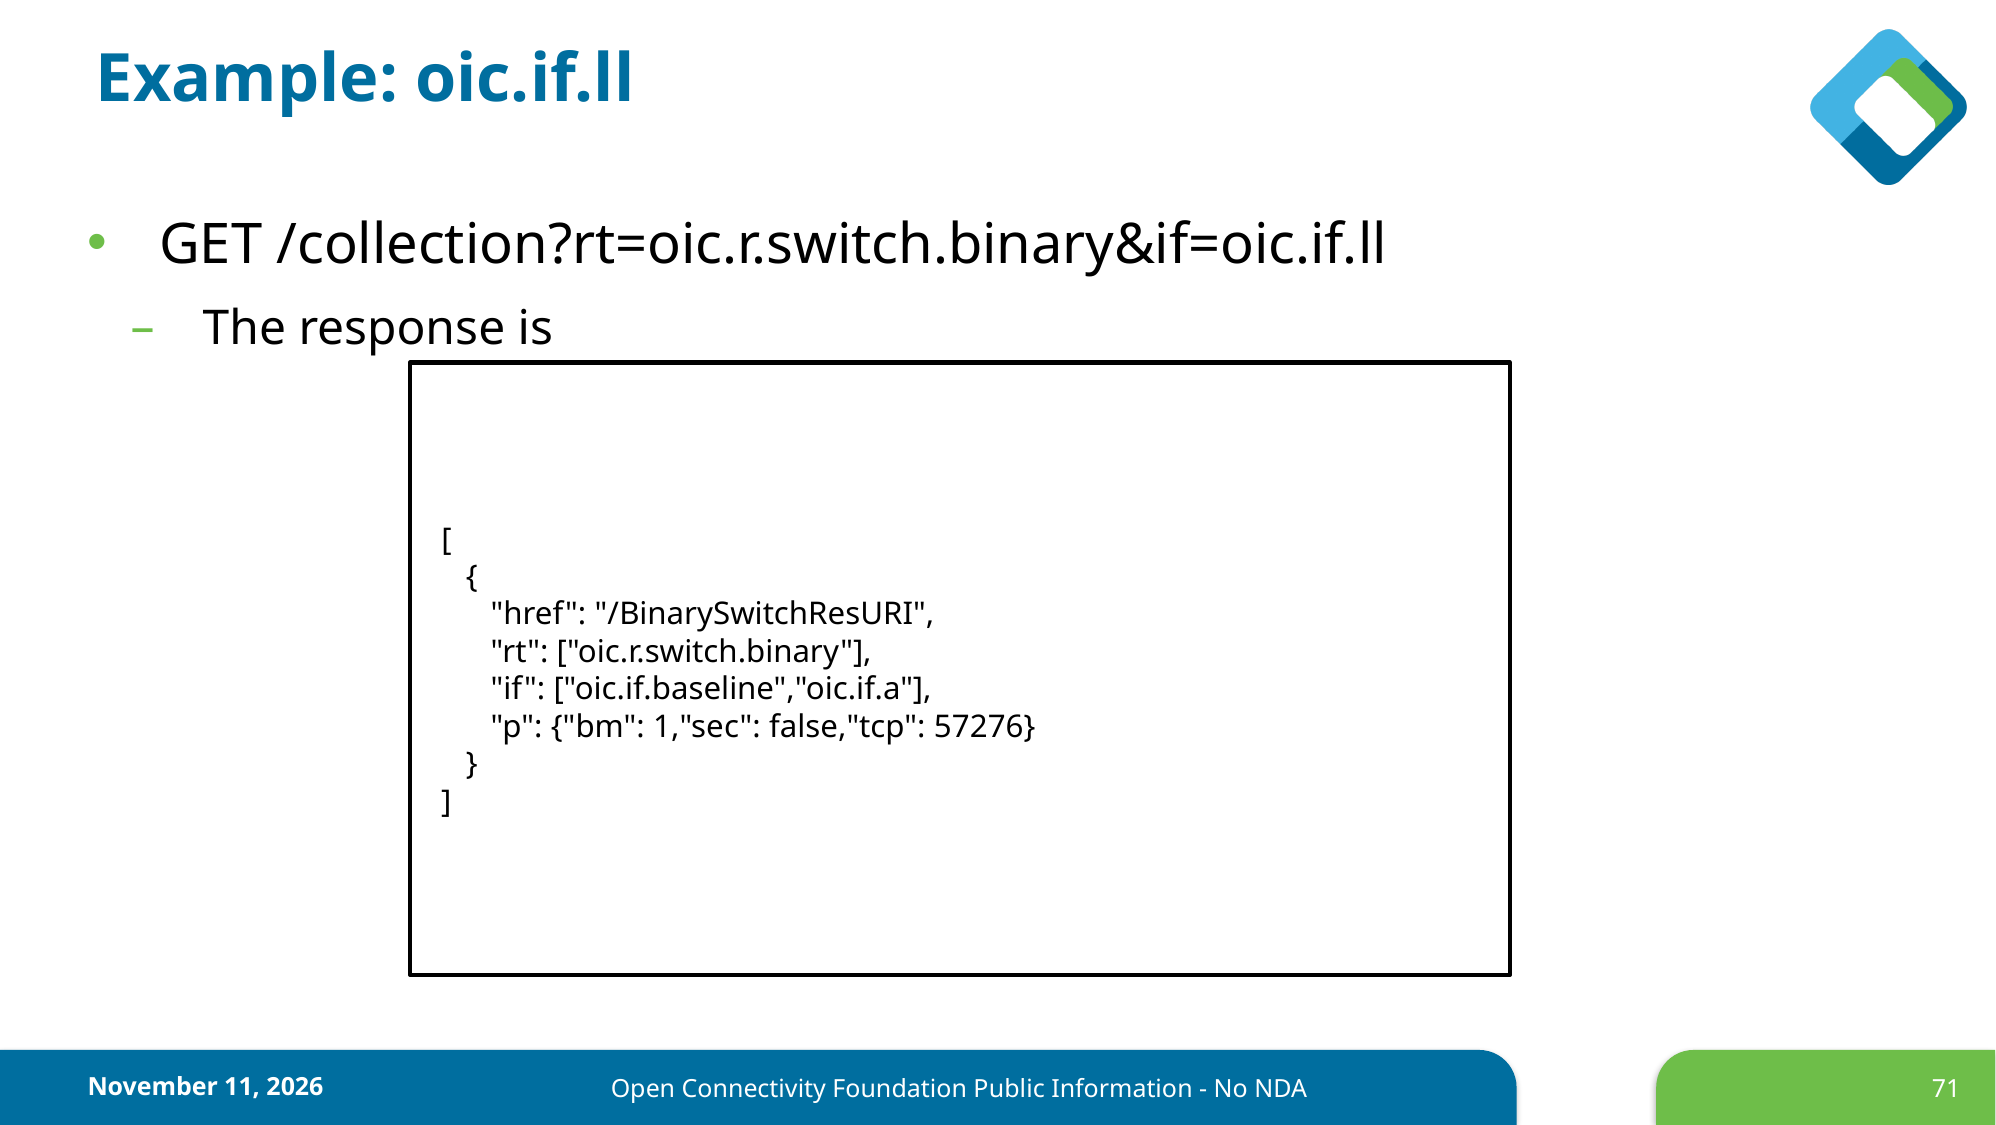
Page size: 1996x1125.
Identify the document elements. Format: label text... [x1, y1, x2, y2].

footer Open Connectivity Foundation Public Information - No NDA [490, 1065, 1430, 1108]
text_box [ { "href": "/BinarySwitchResURI", "rt": ["oic.r.switch.binary"], "if": ["oic.if.baseline","oic.if.a"], "p": {"bm": 1,"sec": false,"tcp": 57276} } ] [408, 360, 1512, 977]
title Example: oic.if.ll [80, 15, 1770, 134]
slide_number 71 [1775, 1065, 1976, 1123]
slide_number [72, 1062, 398, 1113]
picture [1895, 114, 1967, 185]
list GET /collection?rt=oic.r.switch.binary&if=oic.if.ll The response is [72, 200, 1923, 363]
picture [1810, 29, 1967, 185]
